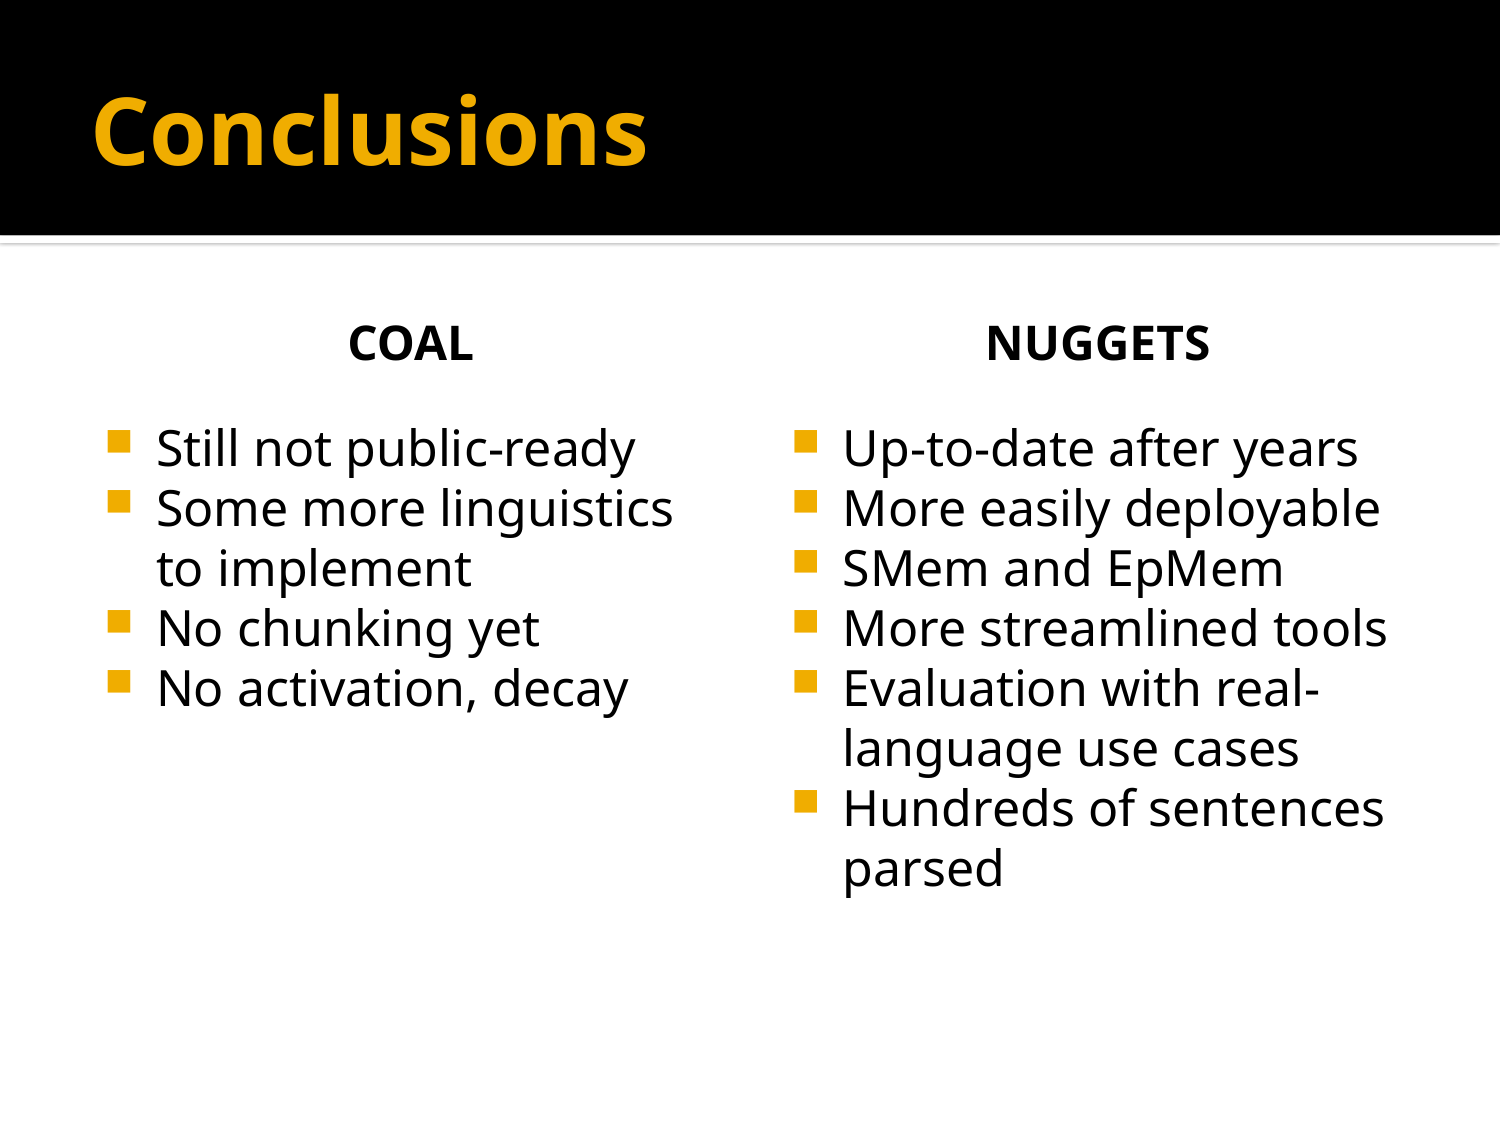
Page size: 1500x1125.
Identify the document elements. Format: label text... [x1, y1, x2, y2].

list Up-to-date after years More easily deployable SMem and EpMem More streamlined tools Evaluation with real-language use cases Hundreds of sentences parsed [761, 401, 1425, 1050]
list Nuggets [761, 278, 1425, 396]
list Still not public-ready Some more linguistics to implement No chunking yet No activation, decay [75, 401, 738, 1050]
title Conclusions [75, 24, 1425, 231]
list Coal [75, 278, 738, 396]
